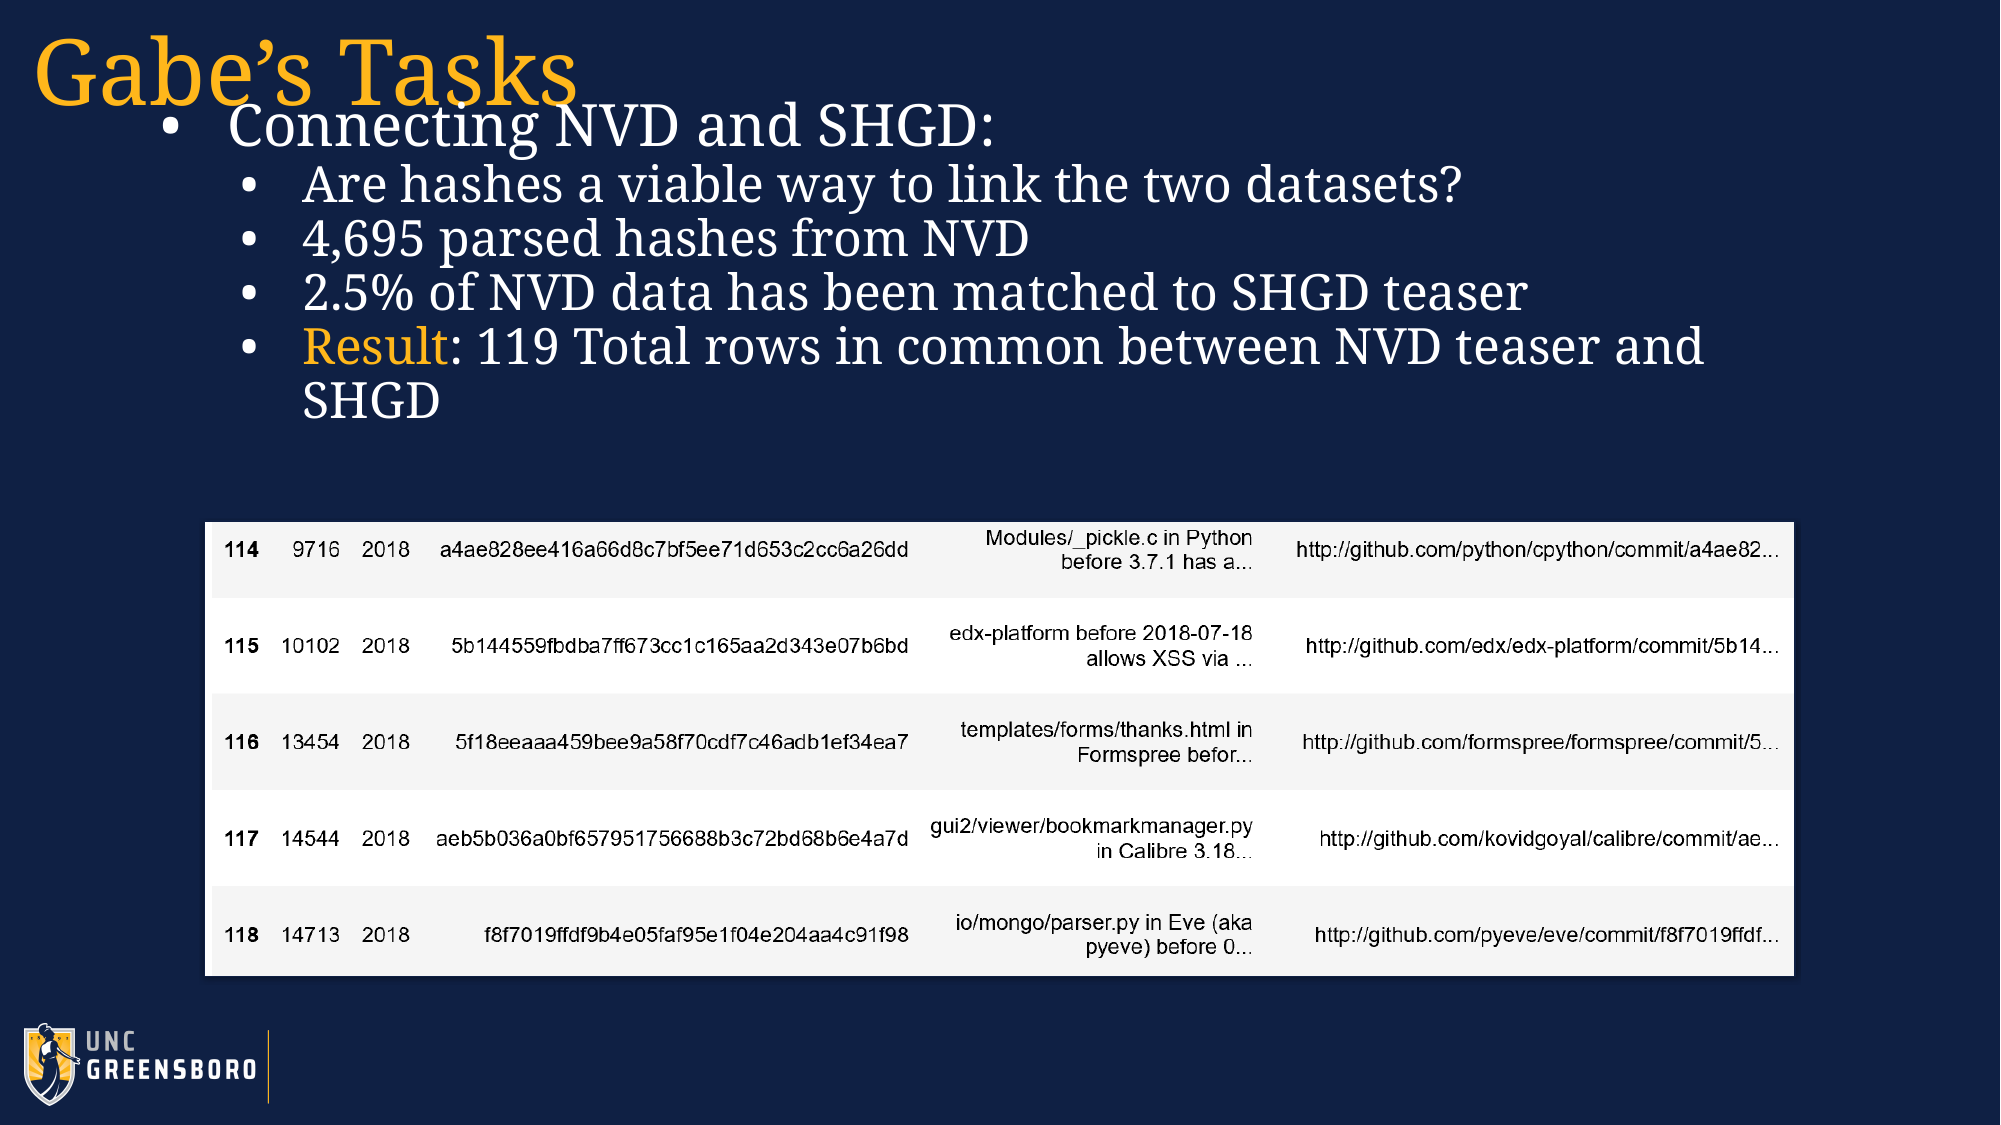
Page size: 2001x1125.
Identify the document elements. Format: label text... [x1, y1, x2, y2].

list Connecting NVD and SHGD: Are hashes a viable way to link the two datasets? 4,695 parsed hashes from NVD 2.5% of NVD data has been matched to SHGD teaser Result: 119 Total rows in common between NVD teaser and SHGD [137, 88, 1863, 1037]
picture [24, 1023, 269, 1106]
picture [205, 521, 1795, 976]
title Gabe’s Tasks [18, 0, 1743, 185]
